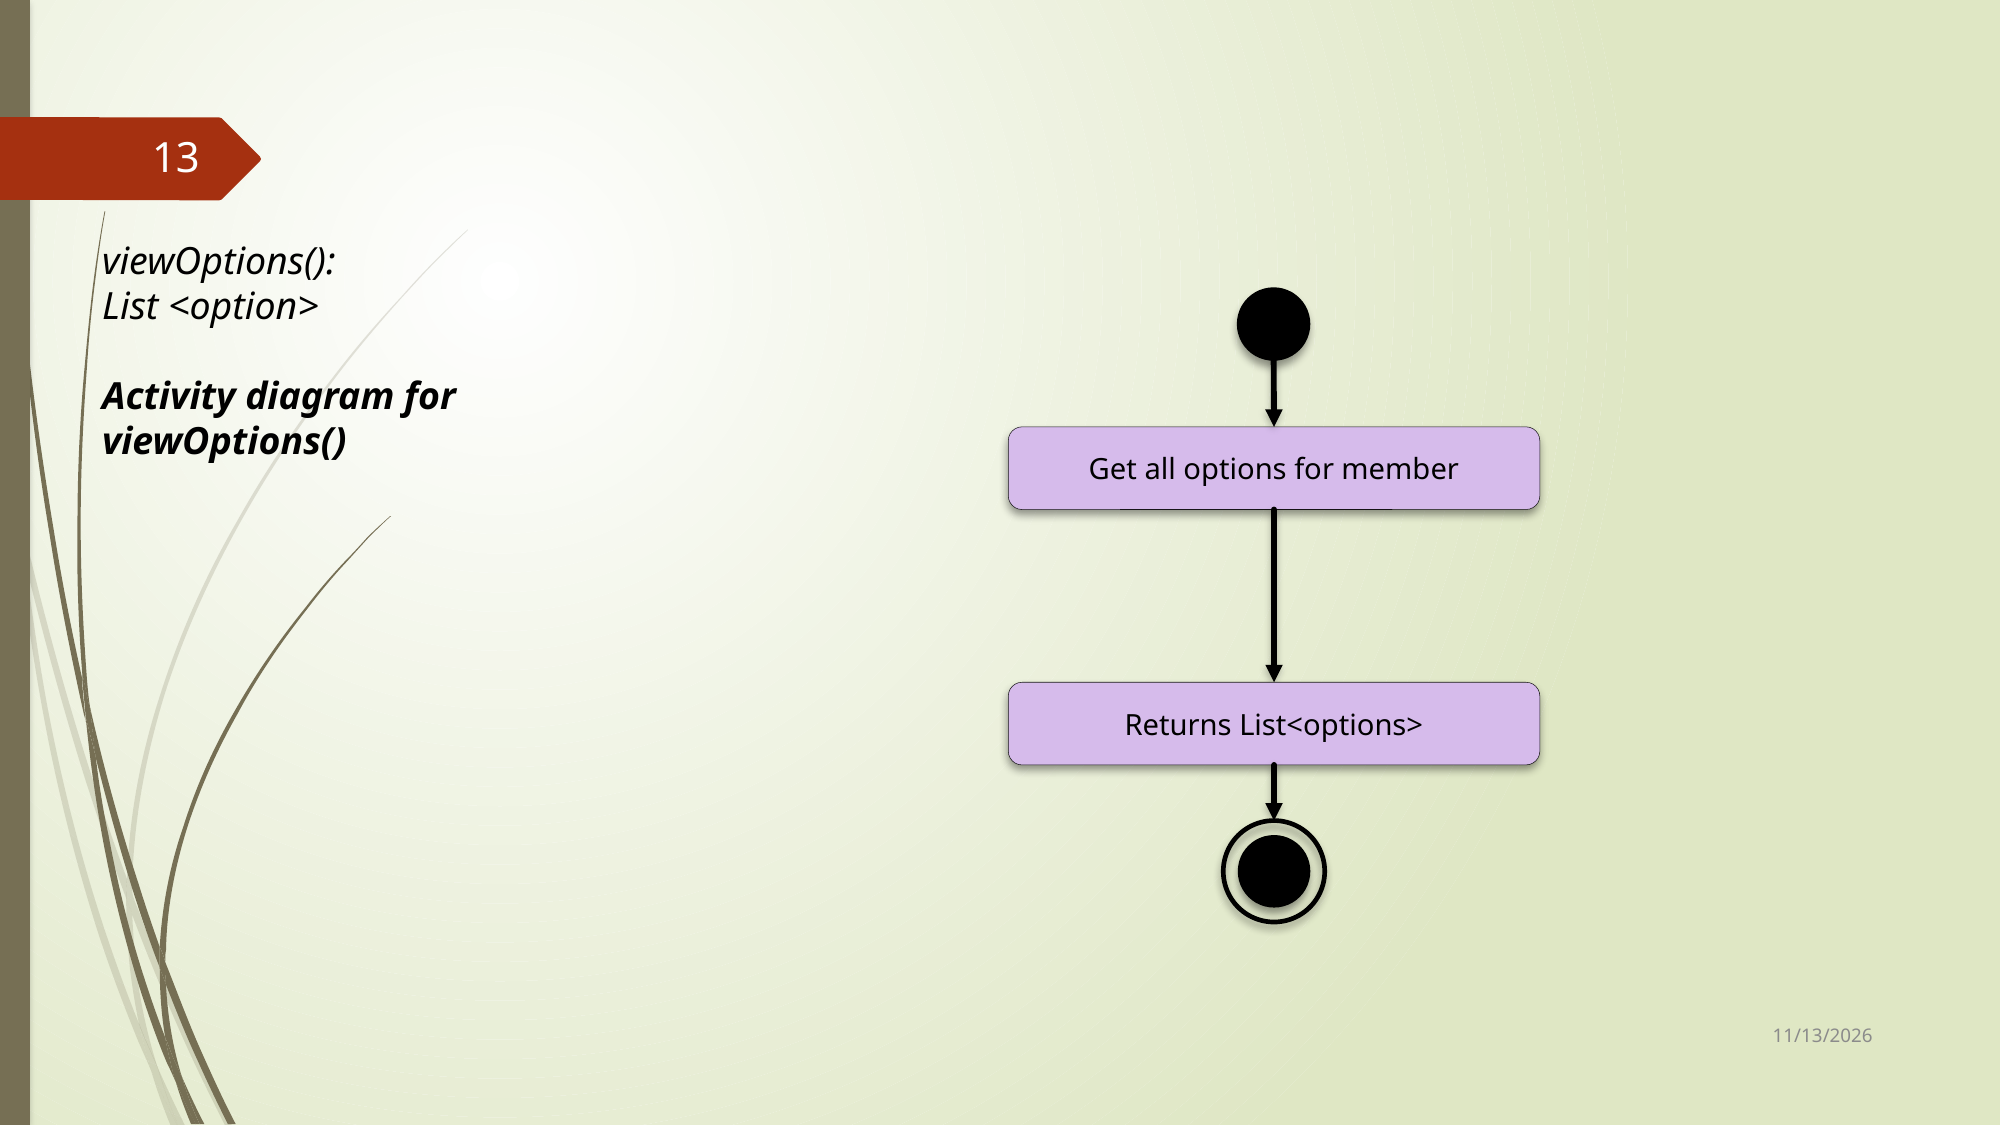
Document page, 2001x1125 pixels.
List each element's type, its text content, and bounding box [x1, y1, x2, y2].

text_box Get all options for member [1007, 425, 1542, 511]
text_box [1221, 819, 1327, 924]
slide_number 25-Sep-17 [1699, 1005, 1888, 1067]
text_box [1236, 287, 1311, 361]
slide_number 13 [87, 129, 216, 190]
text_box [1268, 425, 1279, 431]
text_box viewOptions(): List <option> Activity diagram for viewOptions() [87, 229, 622, 470]
text_box Returns List<options> [1007, 680, 1542, 767]
